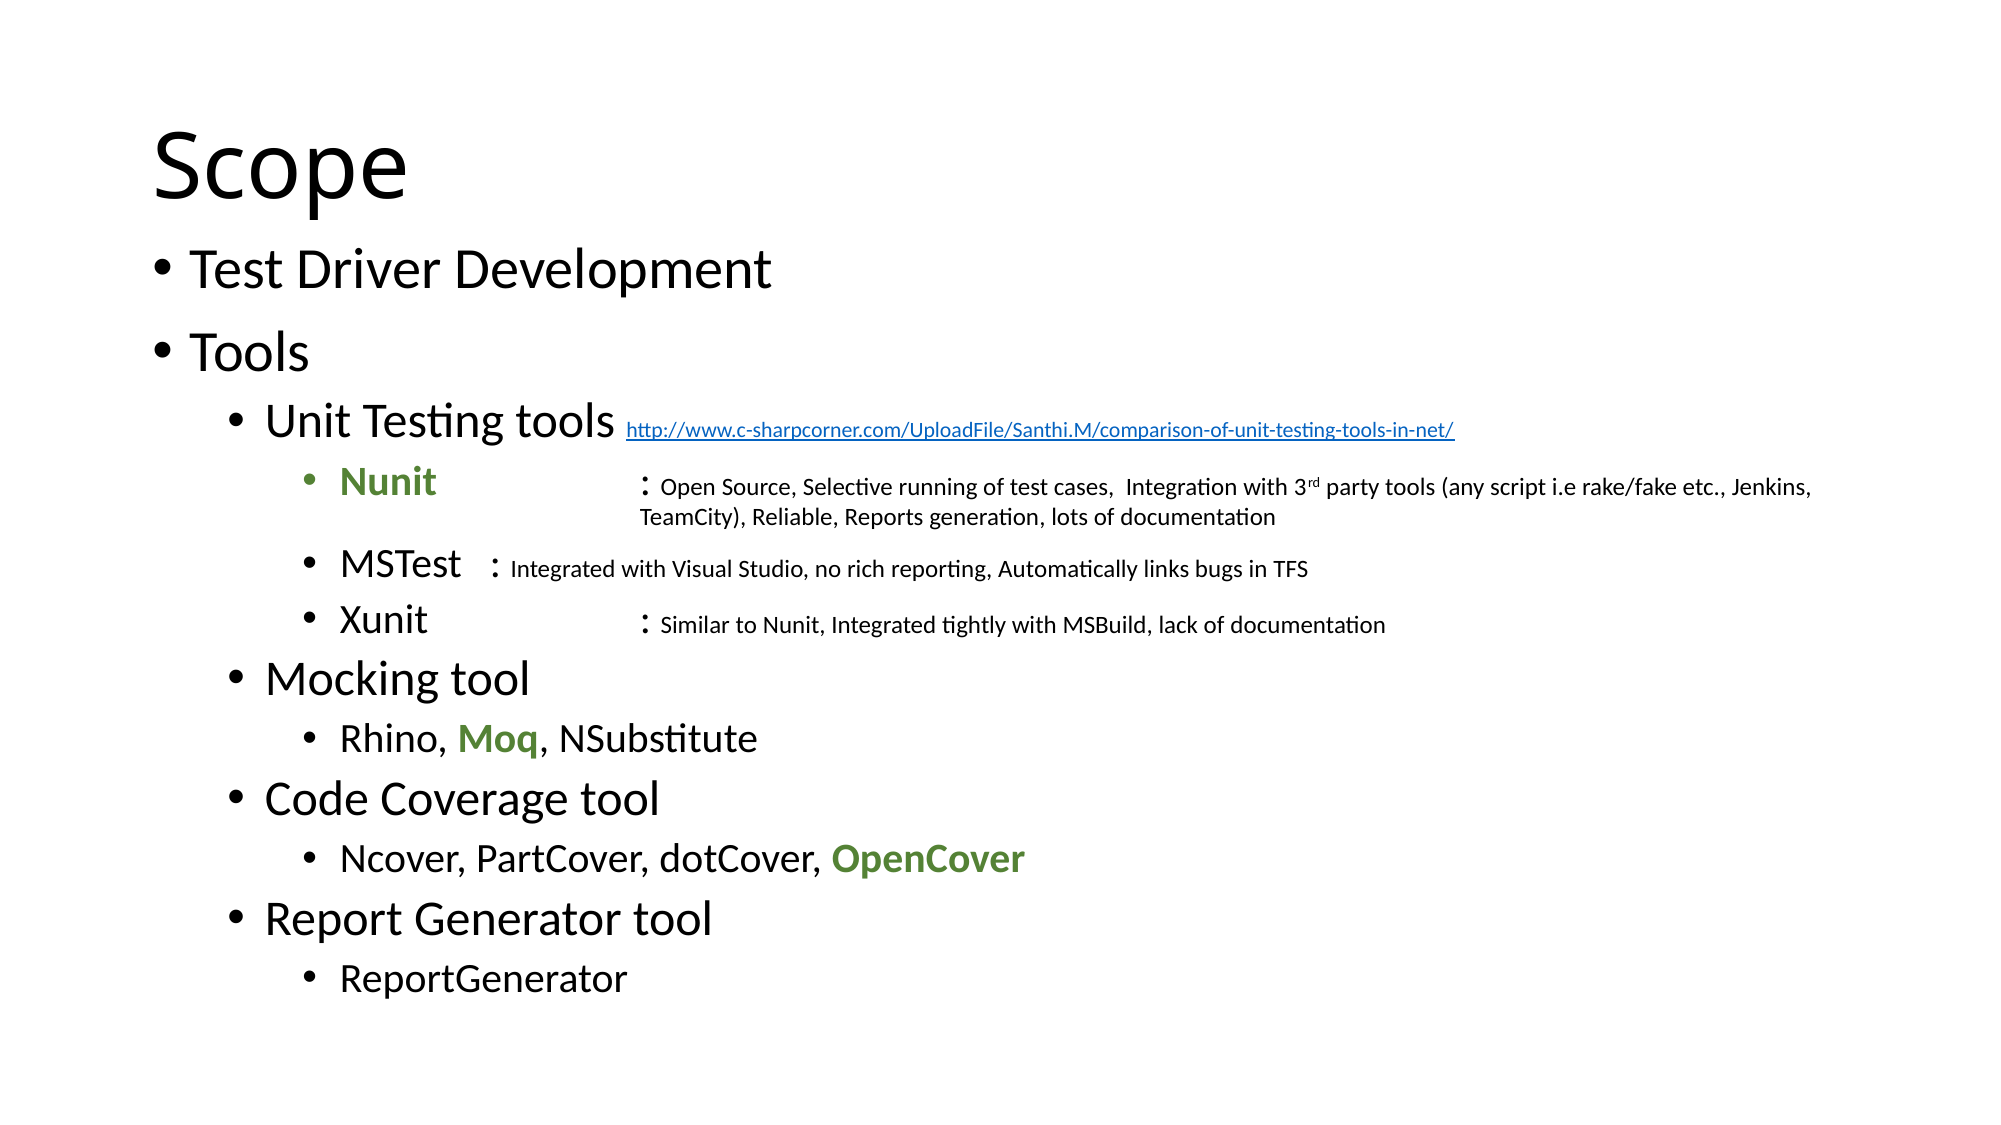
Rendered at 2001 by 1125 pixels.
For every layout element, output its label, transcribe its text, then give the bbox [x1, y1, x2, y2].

list Test Driver Development Tools Unit Testing tools http://www.c-sharpcorner.com/UploadFile/Santhi.M/comparison-of-unit-testing-tools-in-net/ Nunit : Open Source, Selective running of test cases, Integration with 3rd party tools (any script i.e rake/fake etc., Jenkins, TeamCity), Reliable, Reports generation, lots of documentation MSTest : Integrated with Visual Studio, no rich reporting, Automatically links bugs in TFS Xunit : Similar to Nunit, Integrated tightly with MSBuild, lack of documentation Mocking tool Rhino, Moq, NSubstitute Code Coverage tool Ncover, PartCover, dotCover, OpenCover Report Generator tool ReportGenerator [137, 230, 1863, 1100]
title Scope [137, 59, 1863, 230]
